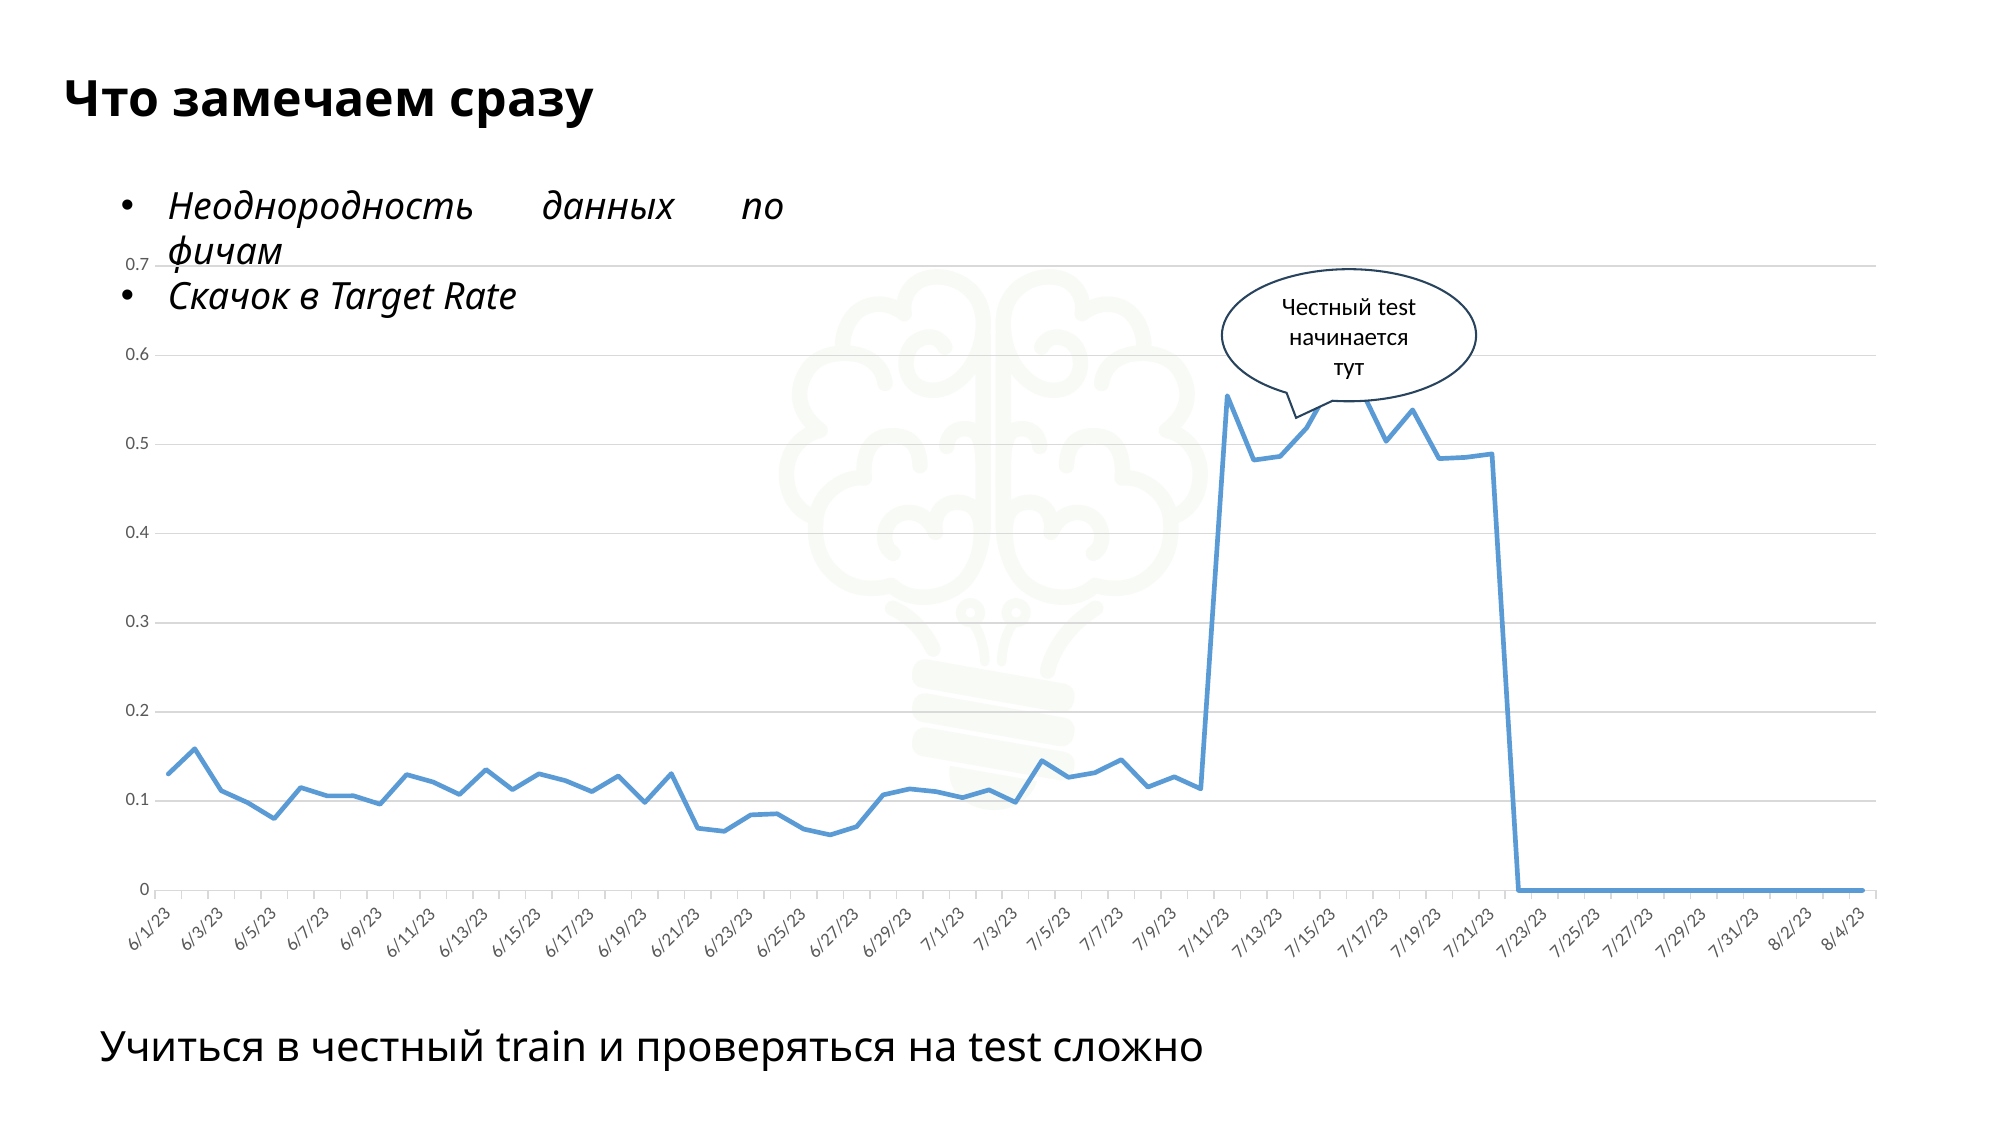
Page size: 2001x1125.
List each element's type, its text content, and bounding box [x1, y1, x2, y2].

chart [87, 242, 1913, 978]
text_box Что замечаем сразу [49, 59, 609, 135]
text_box Учиться в честный train и проверяться на test сложно [85, 1012, 1220, 1078]
text_box Неоднородность данных по фичам Скачок в Target Rate [106, 174, 800, 238]
